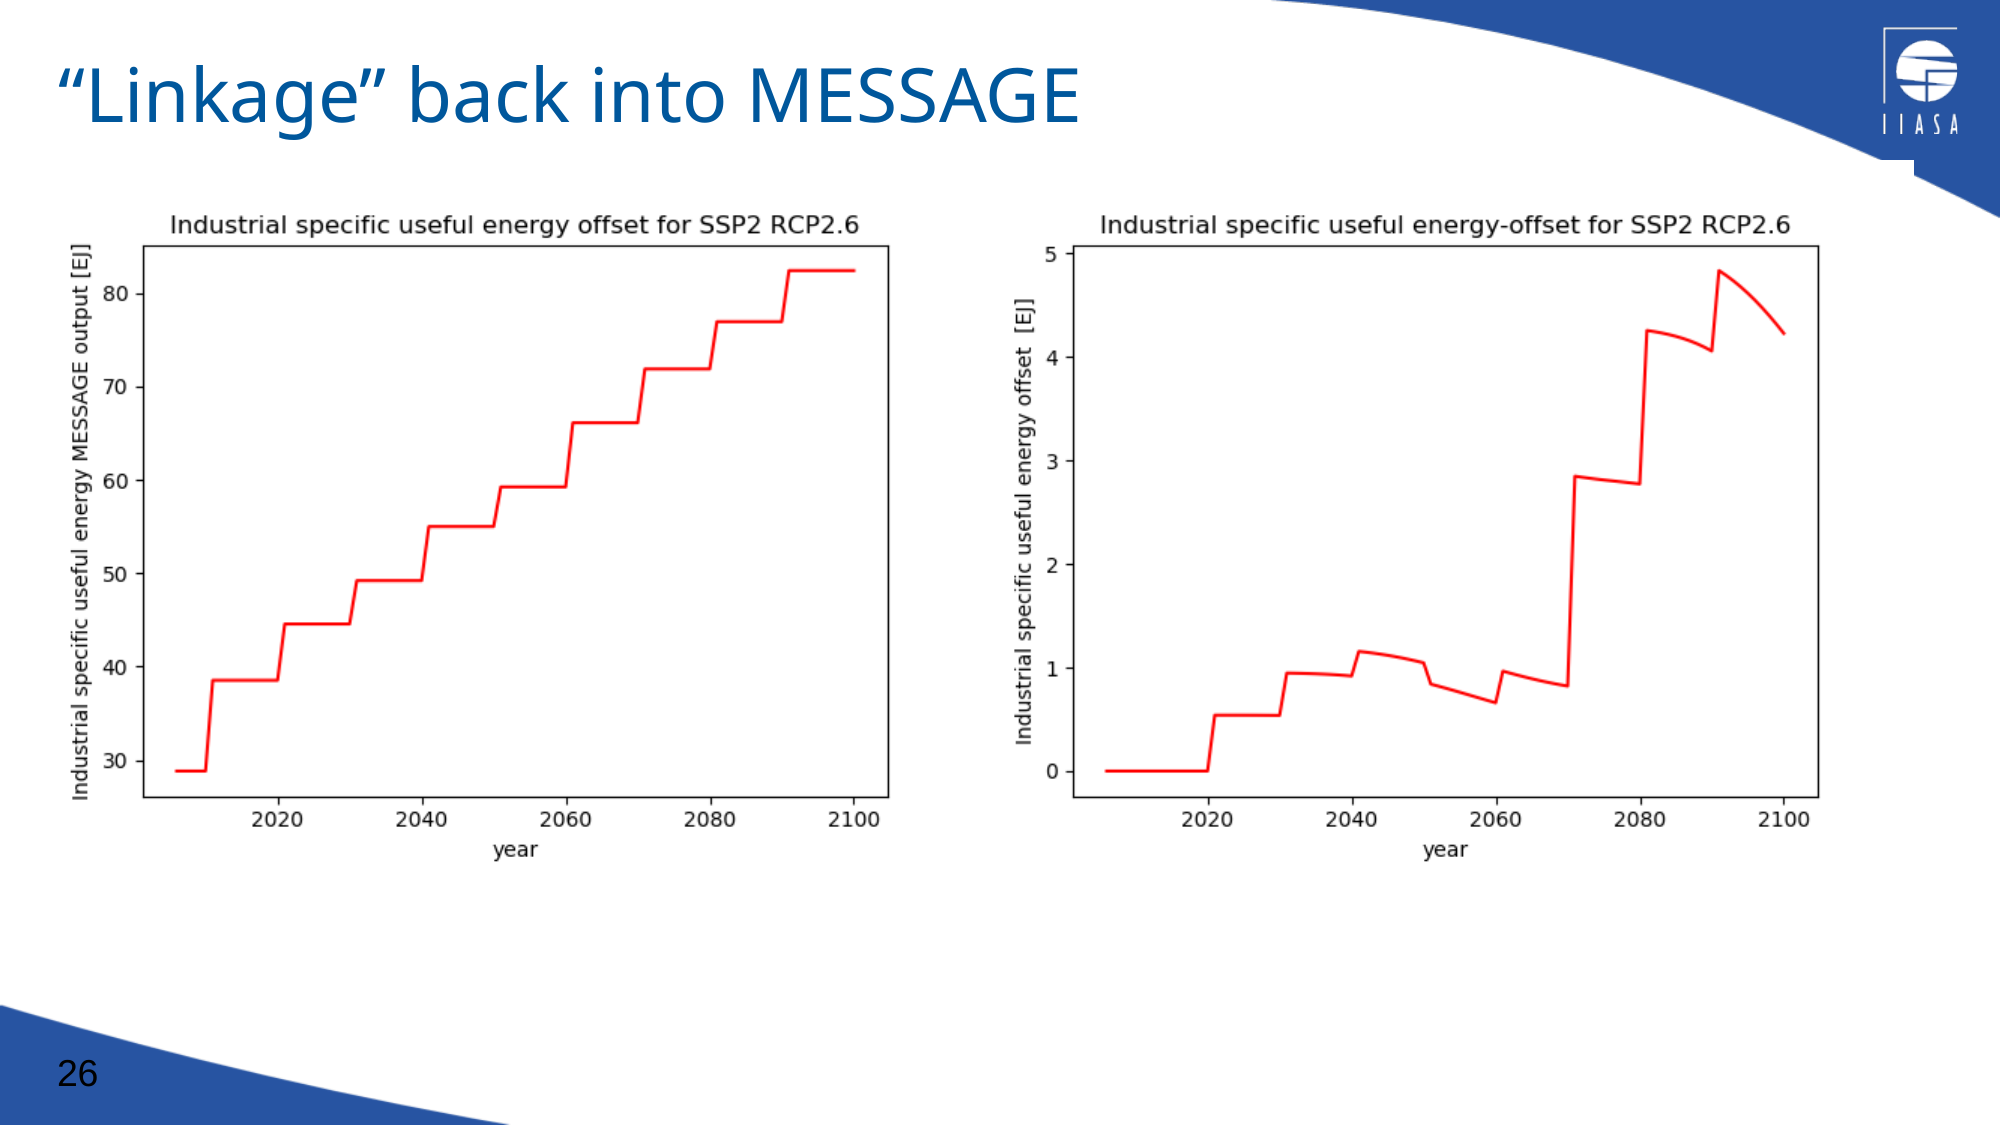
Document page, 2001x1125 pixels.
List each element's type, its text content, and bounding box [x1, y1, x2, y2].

text_box 26 [42, 1042, 493, 1102]
text_box “Linkage” back into MESSAGE [43, 0, 1847, 160]
picture [0, 0, 2000, 1125]
